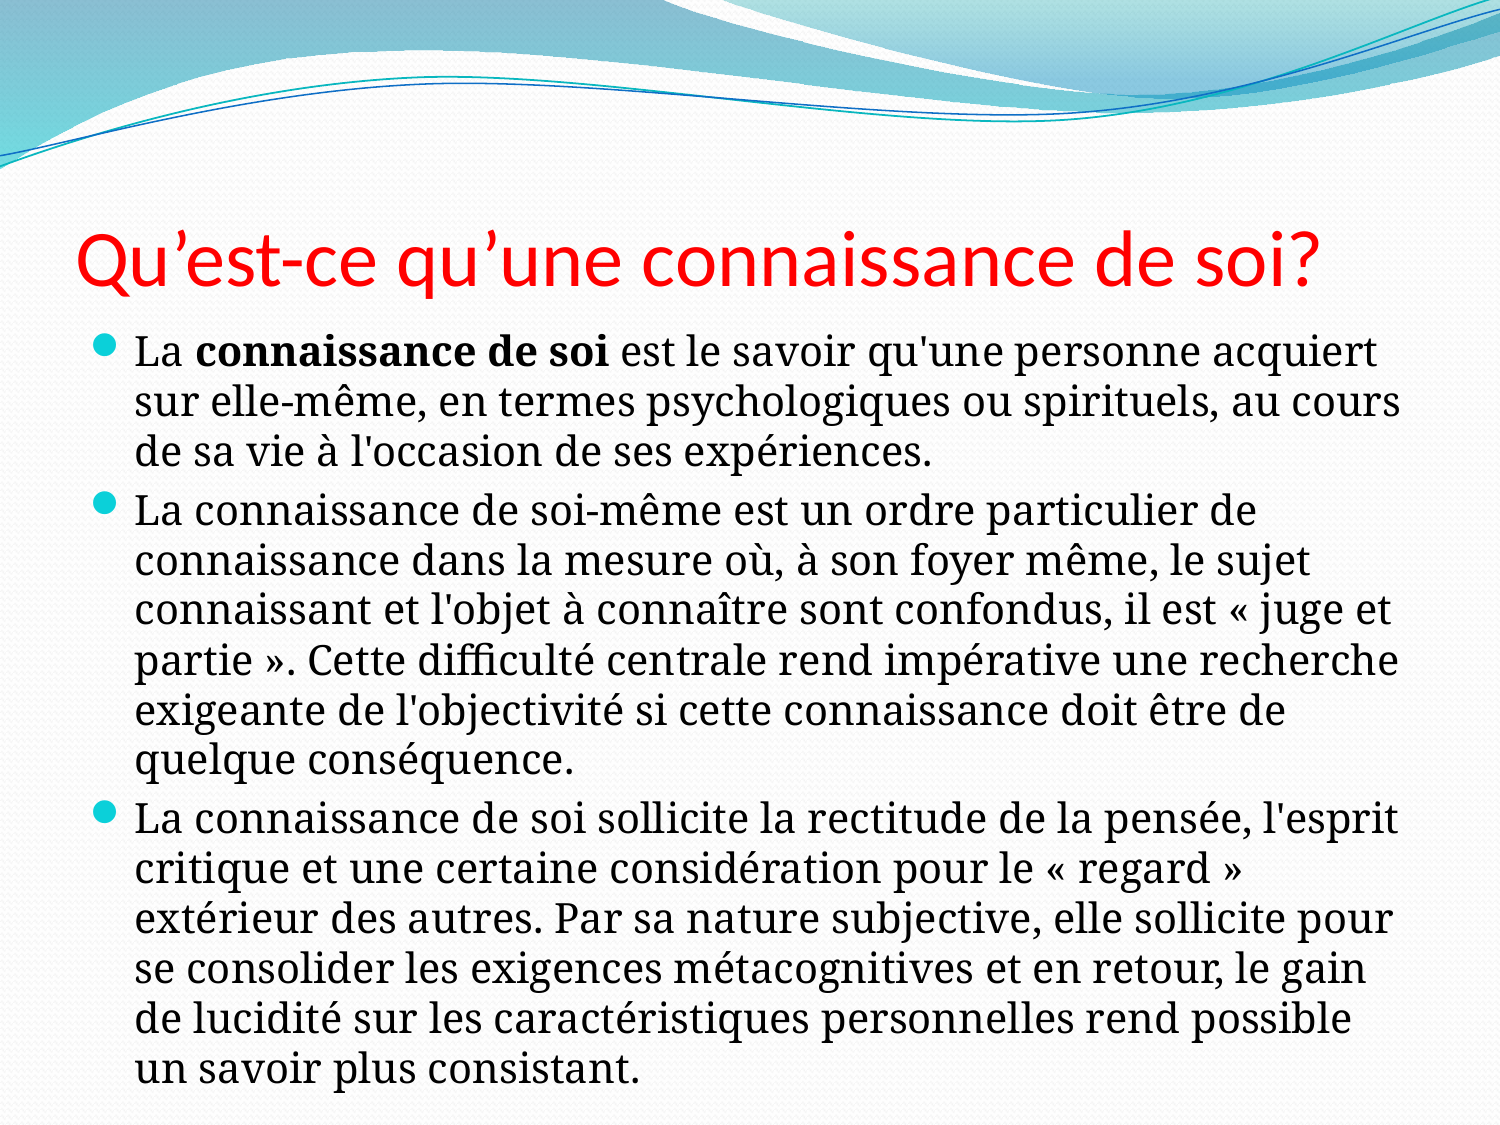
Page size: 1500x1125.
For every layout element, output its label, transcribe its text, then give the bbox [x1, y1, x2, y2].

list La connaissance de soi est le savoir qu'une personne acquiert sur elle-même, en termes psychologiques ou spirituels, au cours de sa vie à l'occasion de ses expériences. La connaissance de soi-même est un ordre particulier de connaissance dans la mesure où, à son foyer même, le sujet connaissant et l'objet à connaître sont confondus, il est « juge et partie ». Cette difficulté centrale rend impérative une recherche exigeante de l'objectivité si cette connaissance doit être de quelque conséquence. La connaissance de soi sollicite la rectitude de la pensée, l'esprit critique et une certaine considération pour le « regard » extérieur des autres. Par sa nature subjective, elle sollicite pour se consolider les exigences métacognitives et en retour, le gain de lucidité sur les caractéristiques personnelles rend possible un savoir plus consistant. [75, 317, 1425, 1038]
title Qu’est-ce qu’une connaissance de soi? [75, 115, 1425, 303]
